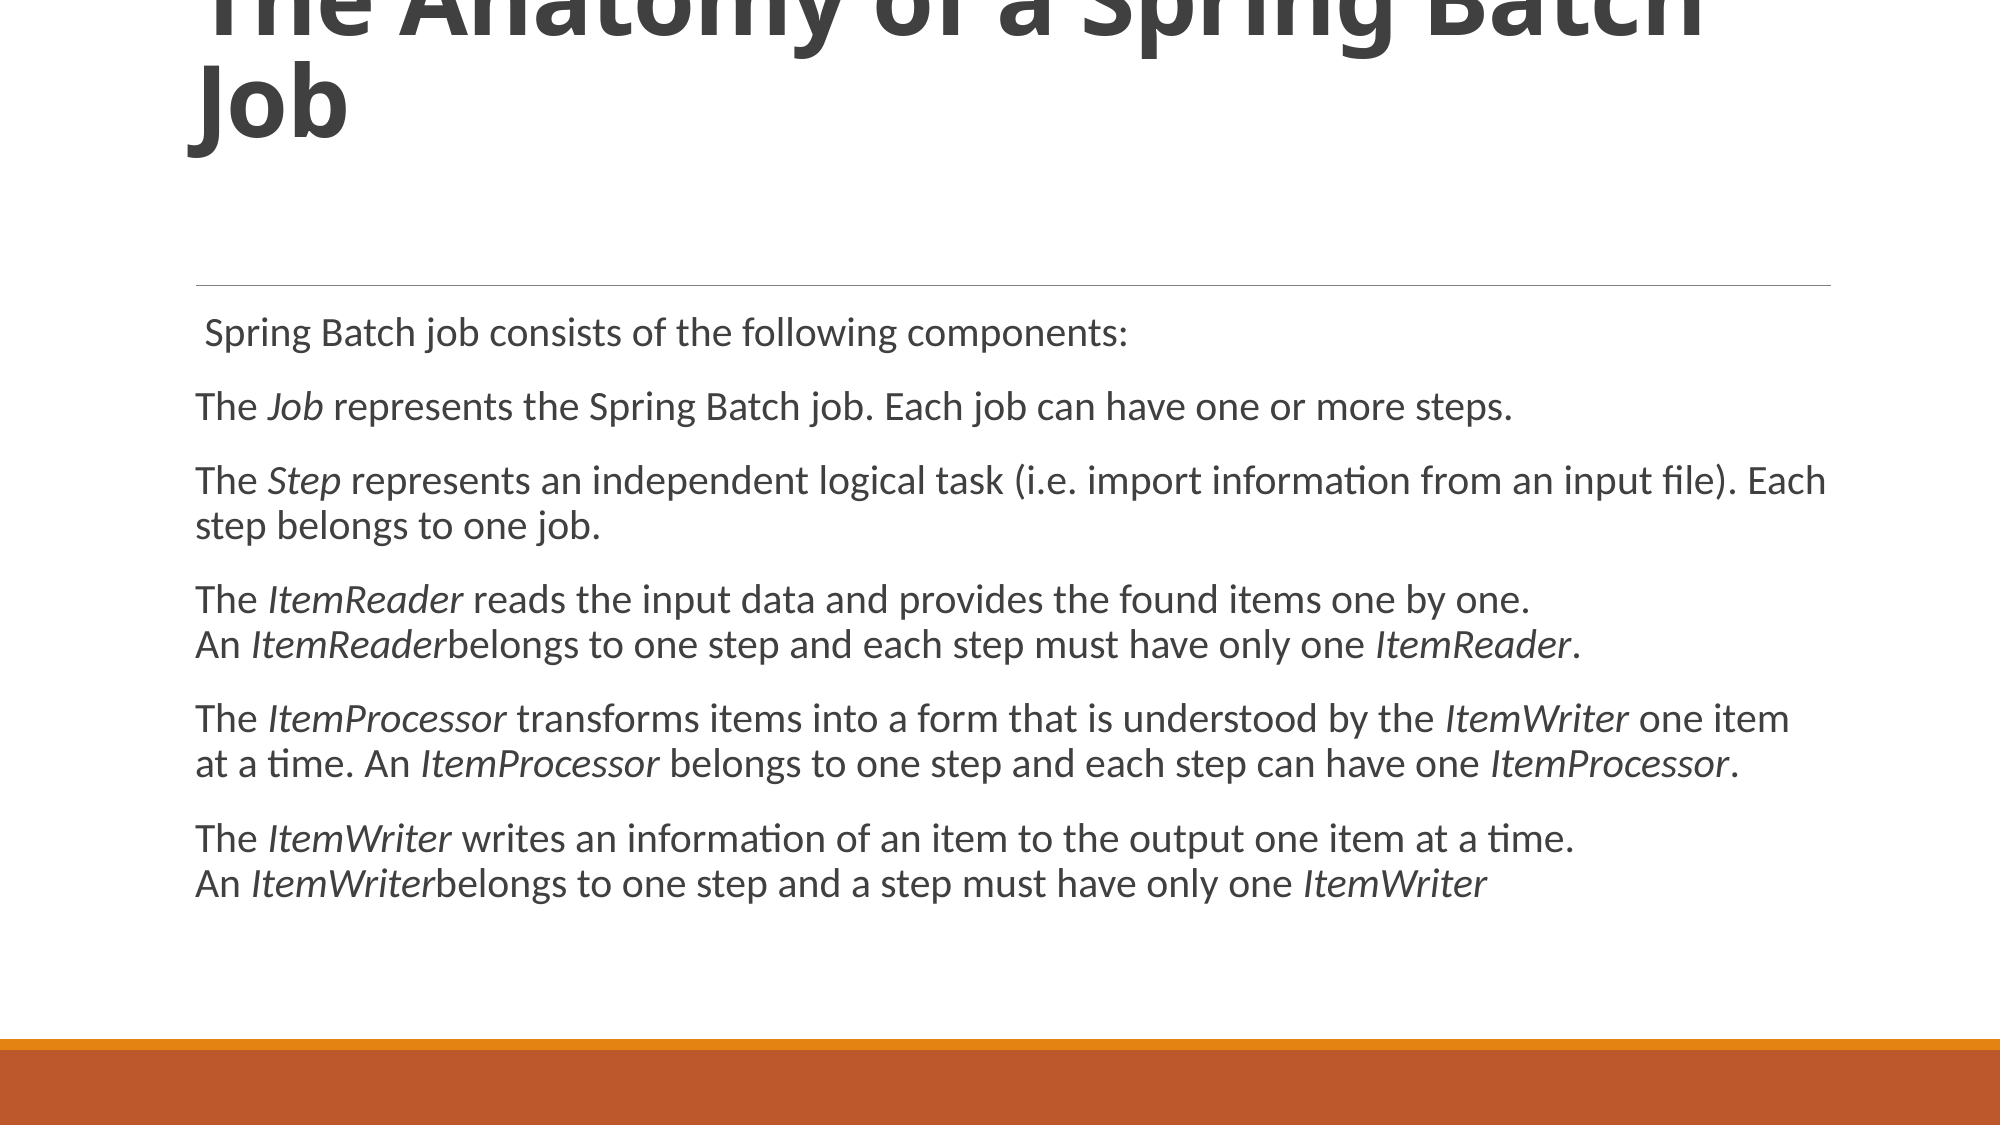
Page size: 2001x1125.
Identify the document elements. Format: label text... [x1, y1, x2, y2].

title The Anatomy of a Spring Batch Job [180, 47, 1830, 285]
list Spring Batch job consists of the following components: The Job represents the Spring Batch job. Each job can have one or more steps. The Step represents an independent logical task (i.e. import information from an input file). Each step belongs to one job. The ItemReader reads the input data and provides the found items one by one. An ItemReaderbelongs to one step and each step must have only one ItemReader. The ItemProcessor transforms items into a form that is understood by the ItemWriter one item at a time. An ItemProcessor belongs to one step and each step can have one ItemProcessor. The ItemWriter writes an information of an item to the output one item at a time. An ItemWriterbelongs to one step and a step must have only one ItemWriter [180, 302, 1830, 963]
